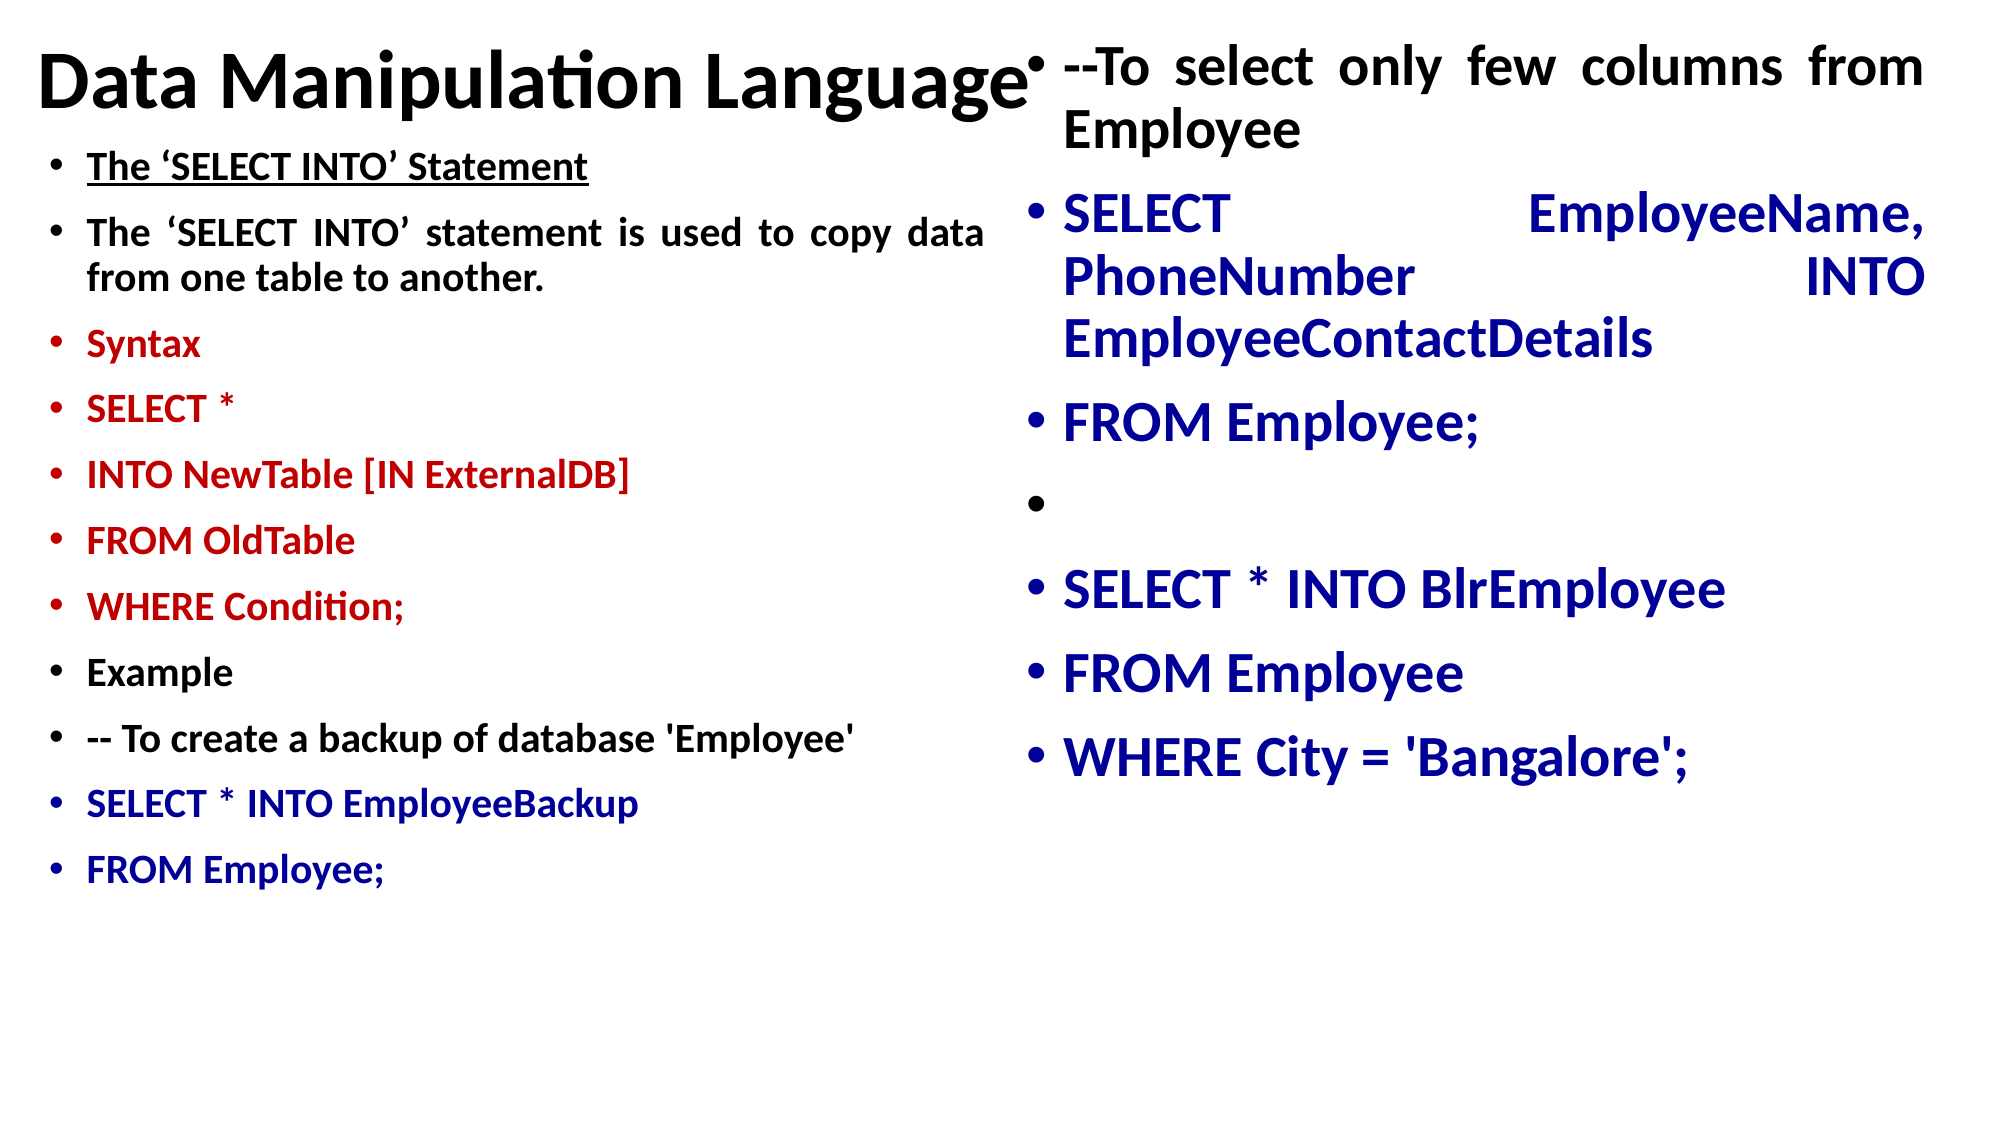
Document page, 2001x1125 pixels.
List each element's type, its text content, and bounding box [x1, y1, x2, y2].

list The ‘SELECT INTO’ Statement The ‘SELECT INTO’ statement is used to copy data from one table to another. Syntax SELECT * INTO NewTable [IN ExternalDB] FROM OldTable WHERE Condition; Example -- To create a backup of database 'Employee' SELECT * INTO EmployeeBackup FROM Employee; [34, 136, 1000, 1064]
text_box --To select only few columns from Employee SELECT EmployeeName, PhoneNumber INTO EmployeeContactDetails FROM Employee; SELECT * INTO BlrEmployee FROM Employee WHERE City = 'Bangalore'; [1011, 28, 1941, 1097]
title Data Manipulation Language [22, 28, 1011, 246]
